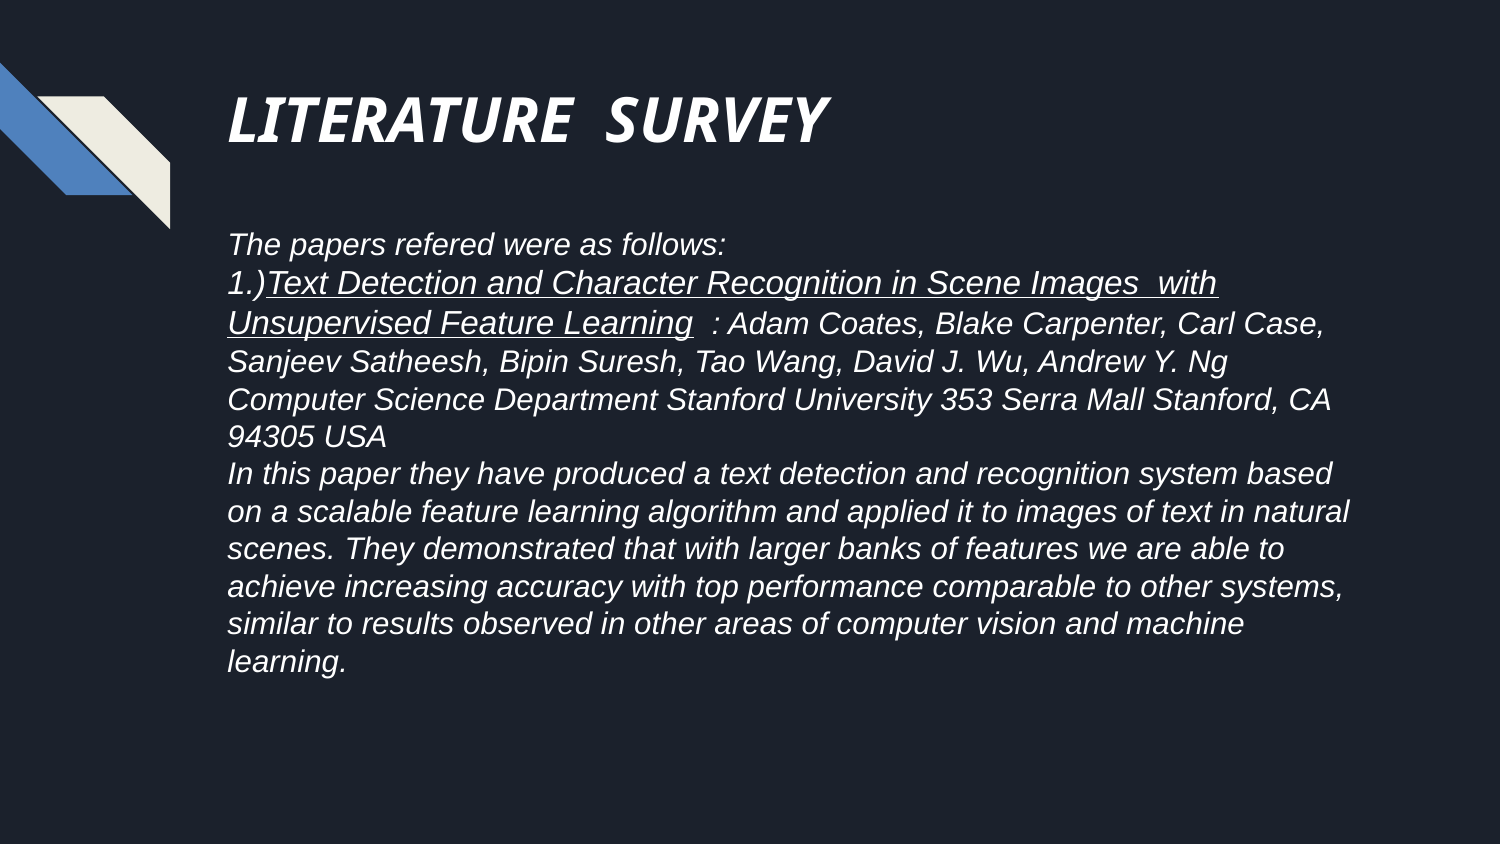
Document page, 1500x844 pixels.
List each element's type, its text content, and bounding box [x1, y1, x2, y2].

text_box The papers refered were as follows: 1.)Text Detection and Character Recognition in Scene Images with Unsupervised Feature Learning : Adam Coates, Blake Carpenter, Carl Case, Sanjeev Satheesh, Bipin Suresh, Tao Wang, David J. Wu, Andrew Y. Ng Computer Science Department Stanford University 353 Serra Mall Stanford, CA 94305 USA In this paper they have produced a text detection and recognition system based on a scalable feature learning algorithm and applied it to images of text in natural scenes. They demonstrated that with larger banks of features we are able to achieve increasing accuracy with top performance comparable to other systems, similar to results observed in other areas of computer vision and machine learning. [212, 208, 1368, 815]
text_box LITERATURE SURVEY [212, 64, 1368, 172]
